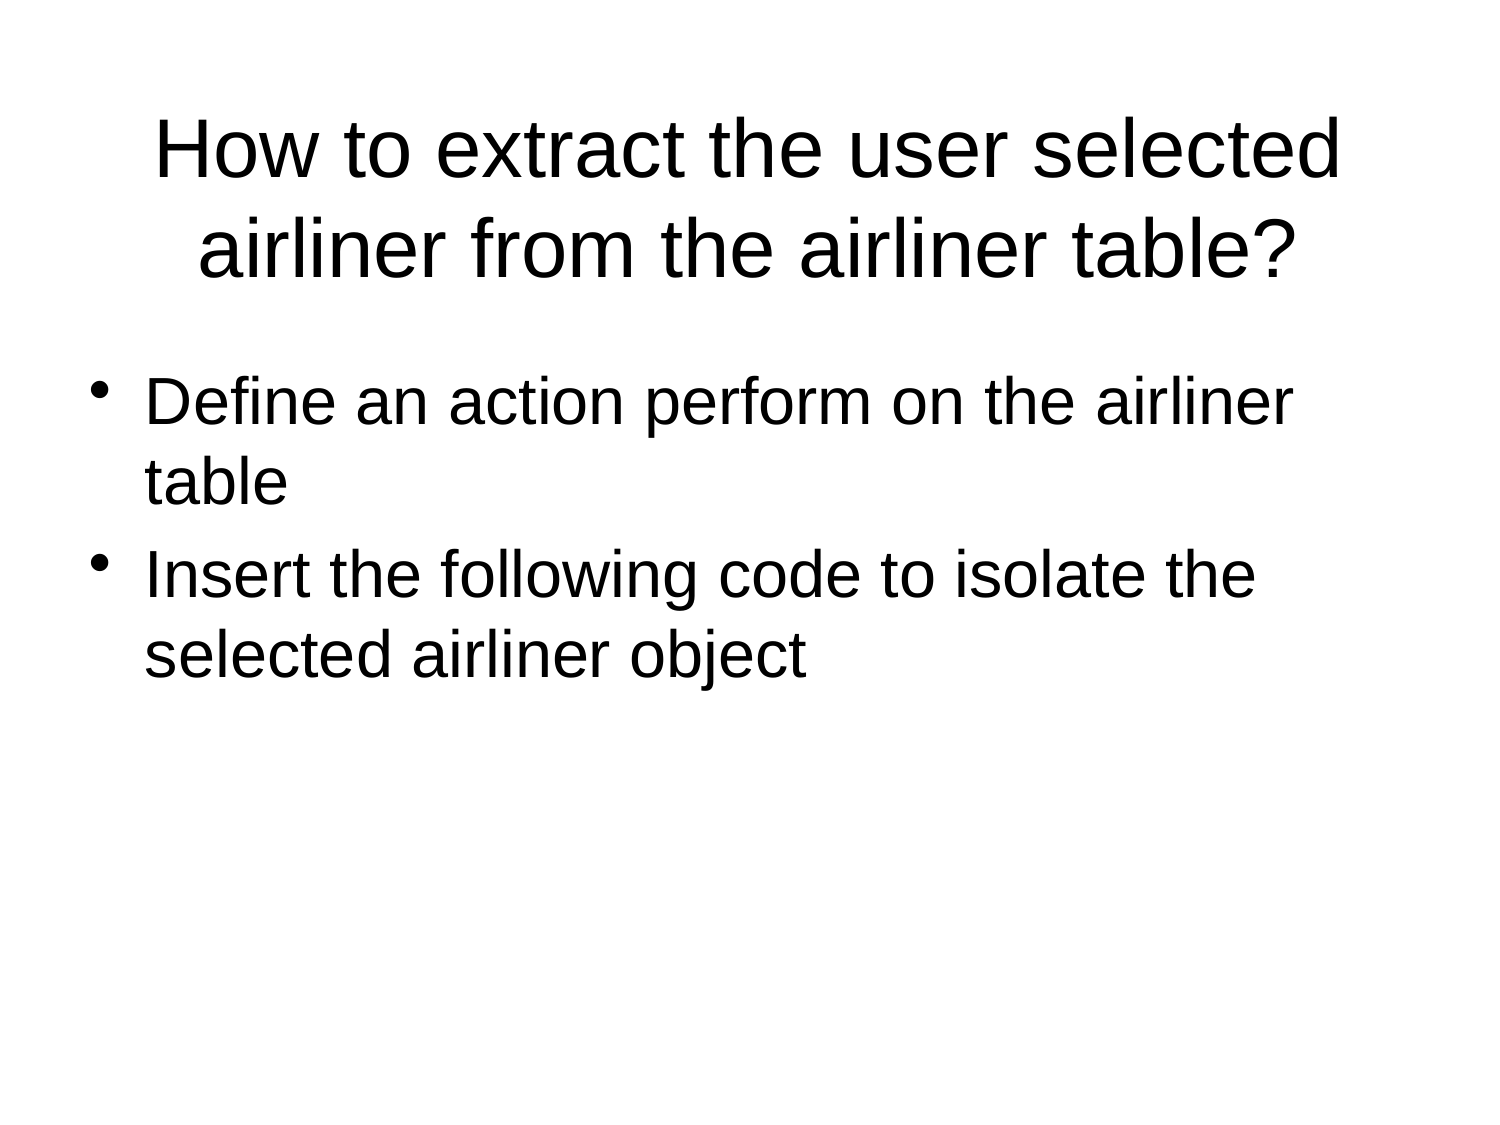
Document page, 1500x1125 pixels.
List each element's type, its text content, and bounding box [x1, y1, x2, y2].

title How to extract the user selected airliner from the airliner table? [73, 99, 1424, 288]
list Define an action perform on the airliner table Insert the following code to isolate the selected airliner object [73, 349, 1424, 1093]
